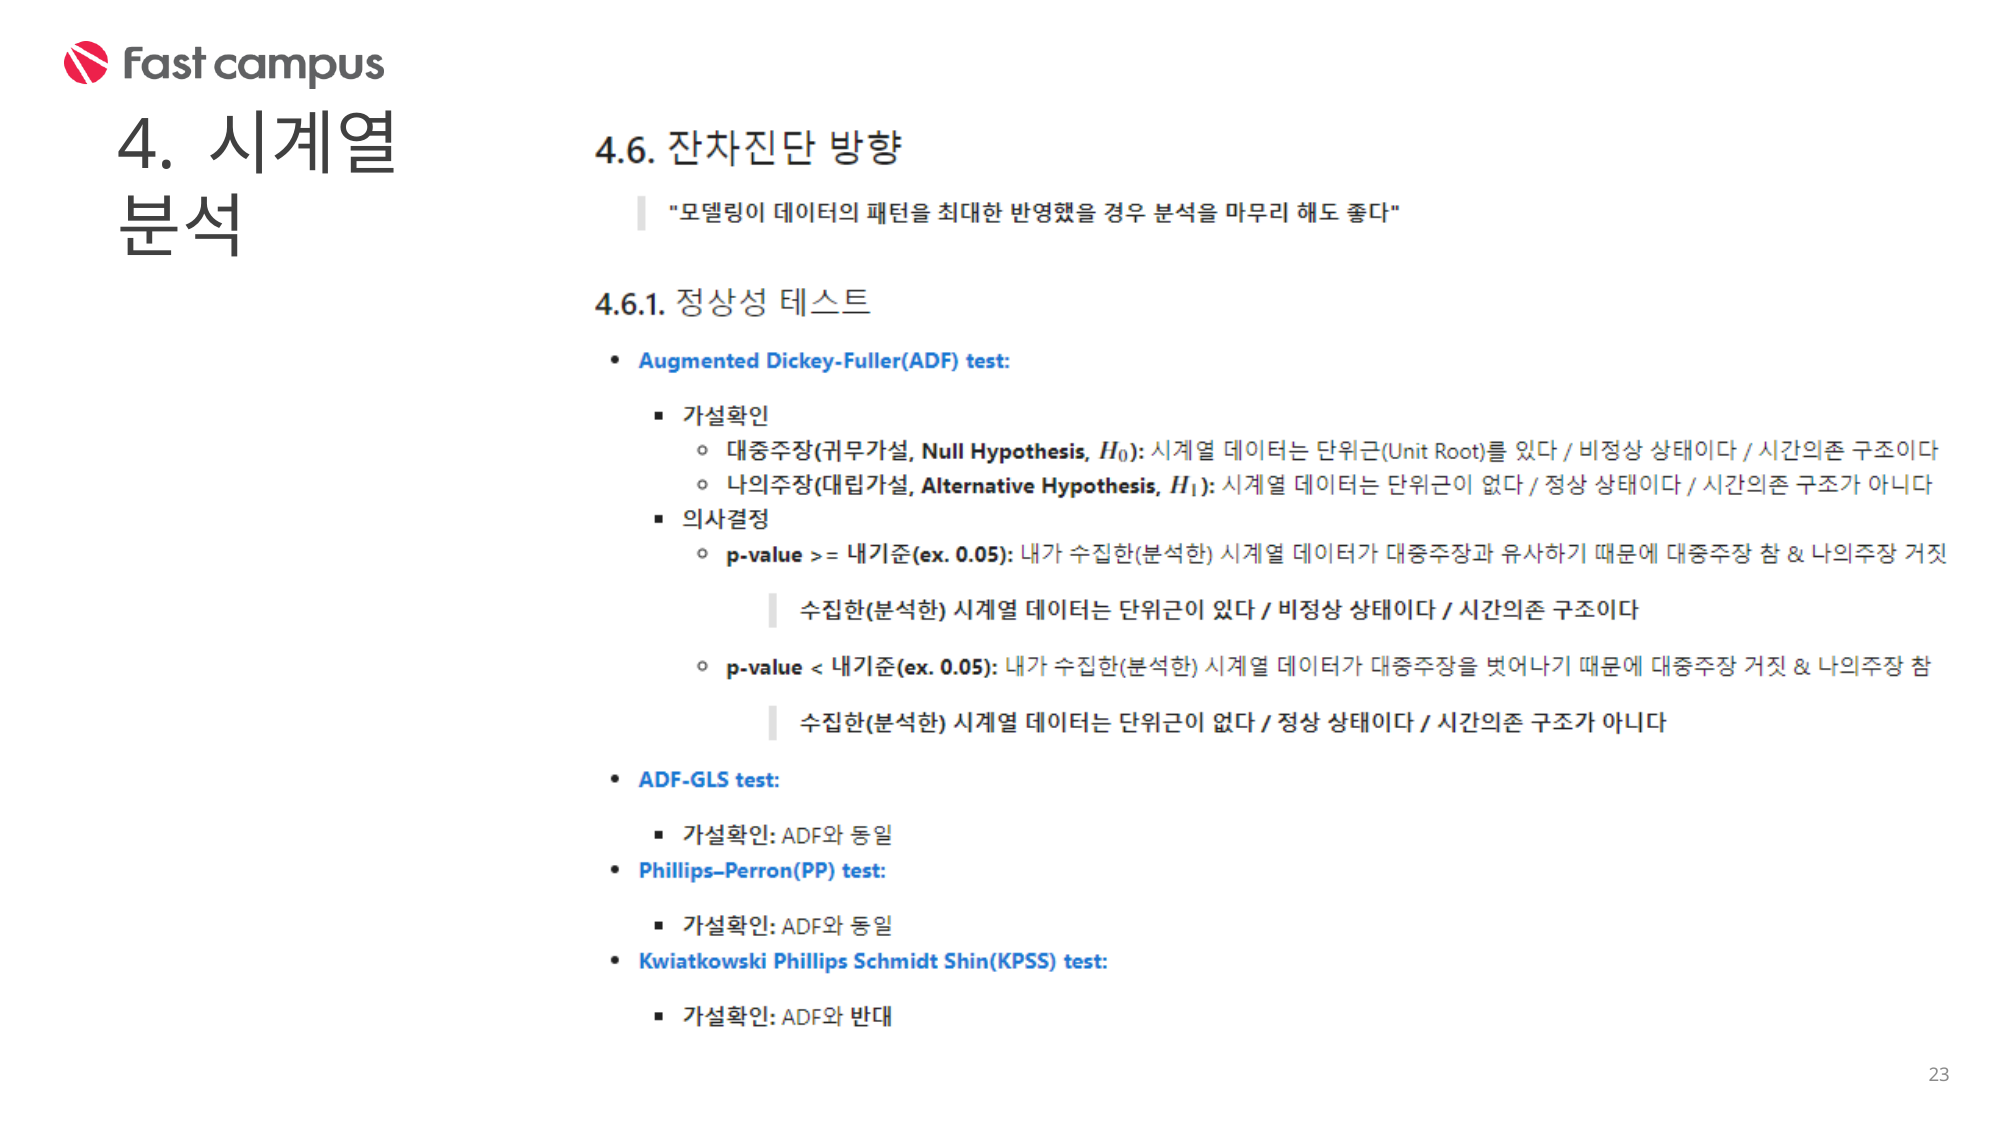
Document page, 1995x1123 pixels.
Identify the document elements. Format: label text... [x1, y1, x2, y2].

slide_number 23 [1502, 1055, 1969, 1106]
title 4. 시계열 분석 [99, 88, 1896, 276]
picture [64, 41, 384, 89]
picture [580, 115, 1973, 1048]
